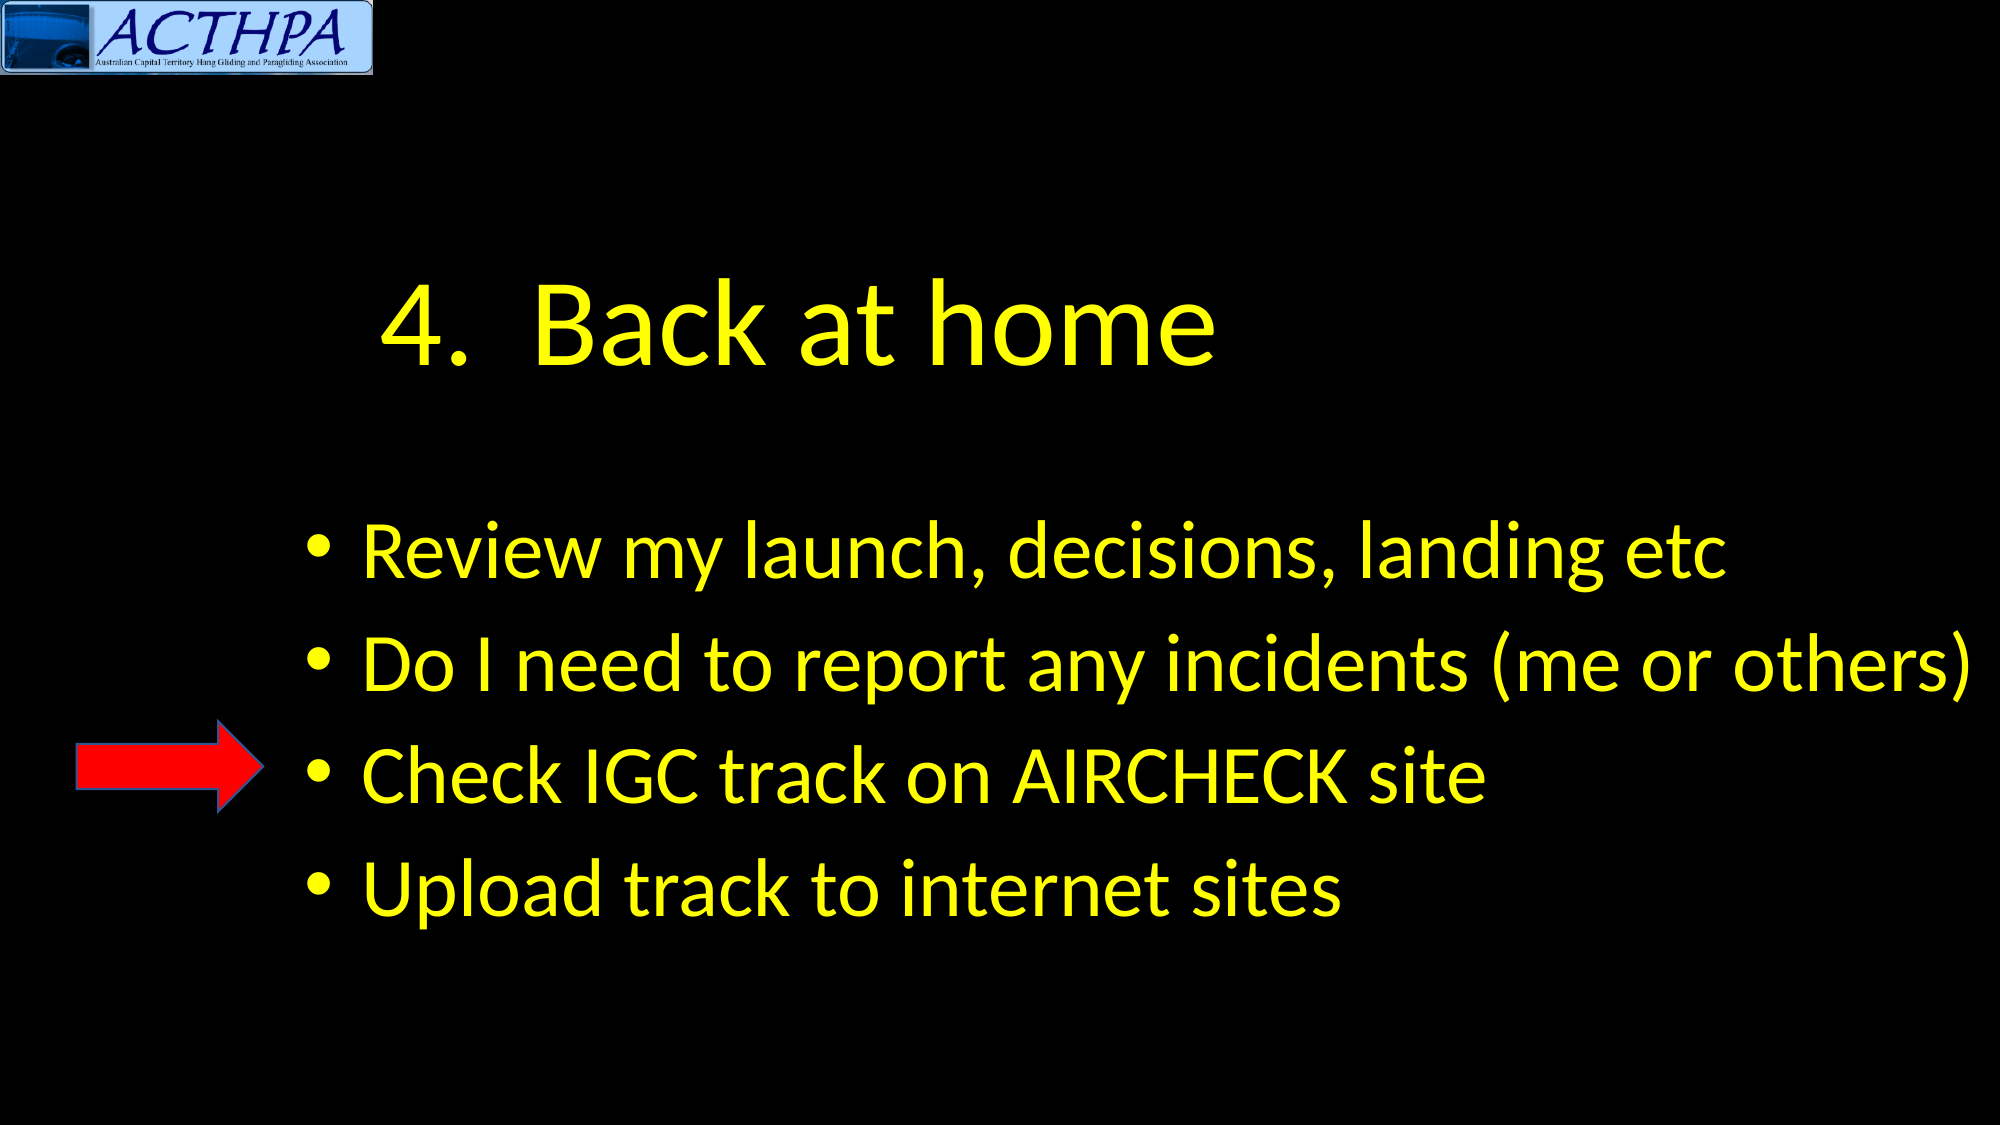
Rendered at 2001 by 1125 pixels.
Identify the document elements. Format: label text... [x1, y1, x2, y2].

picture [0, 0, 373, 75]
text_box 4. Back at home Review my launch, decisions, landing etc Do I need to report any incidents (me or others) Check IGC track on AIRCHECK site Upload track to internet sites [214, 232, 1992, 1125]
text_box [75, 718, 265, 815]
